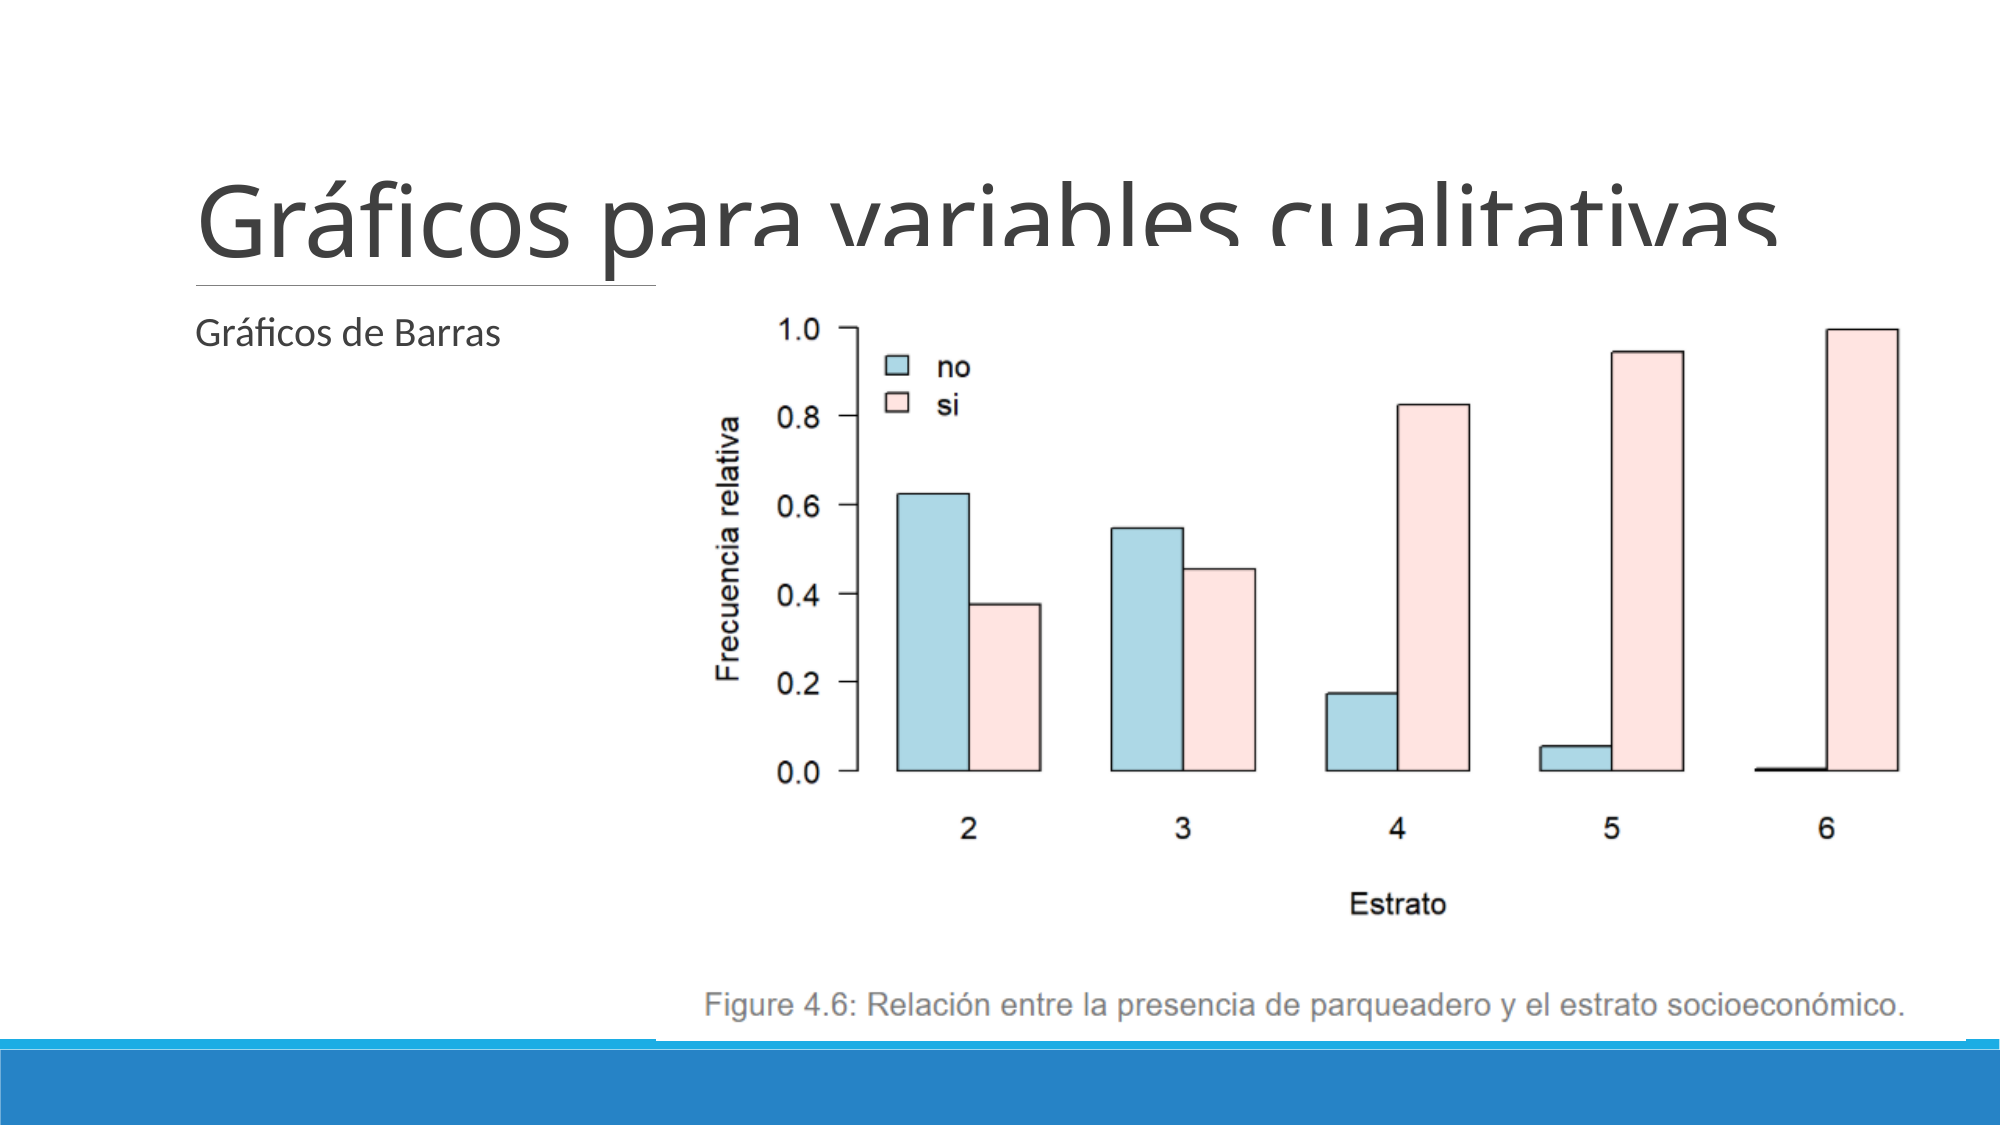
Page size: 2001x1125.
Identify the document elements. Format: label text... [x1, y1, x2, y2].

list Gráficos de Barras [180, 302, 652, 963]
picture [655, 246, 1967, 1042]
title Gráficos para variables cualitativas [180, 47, 1830, 285]
